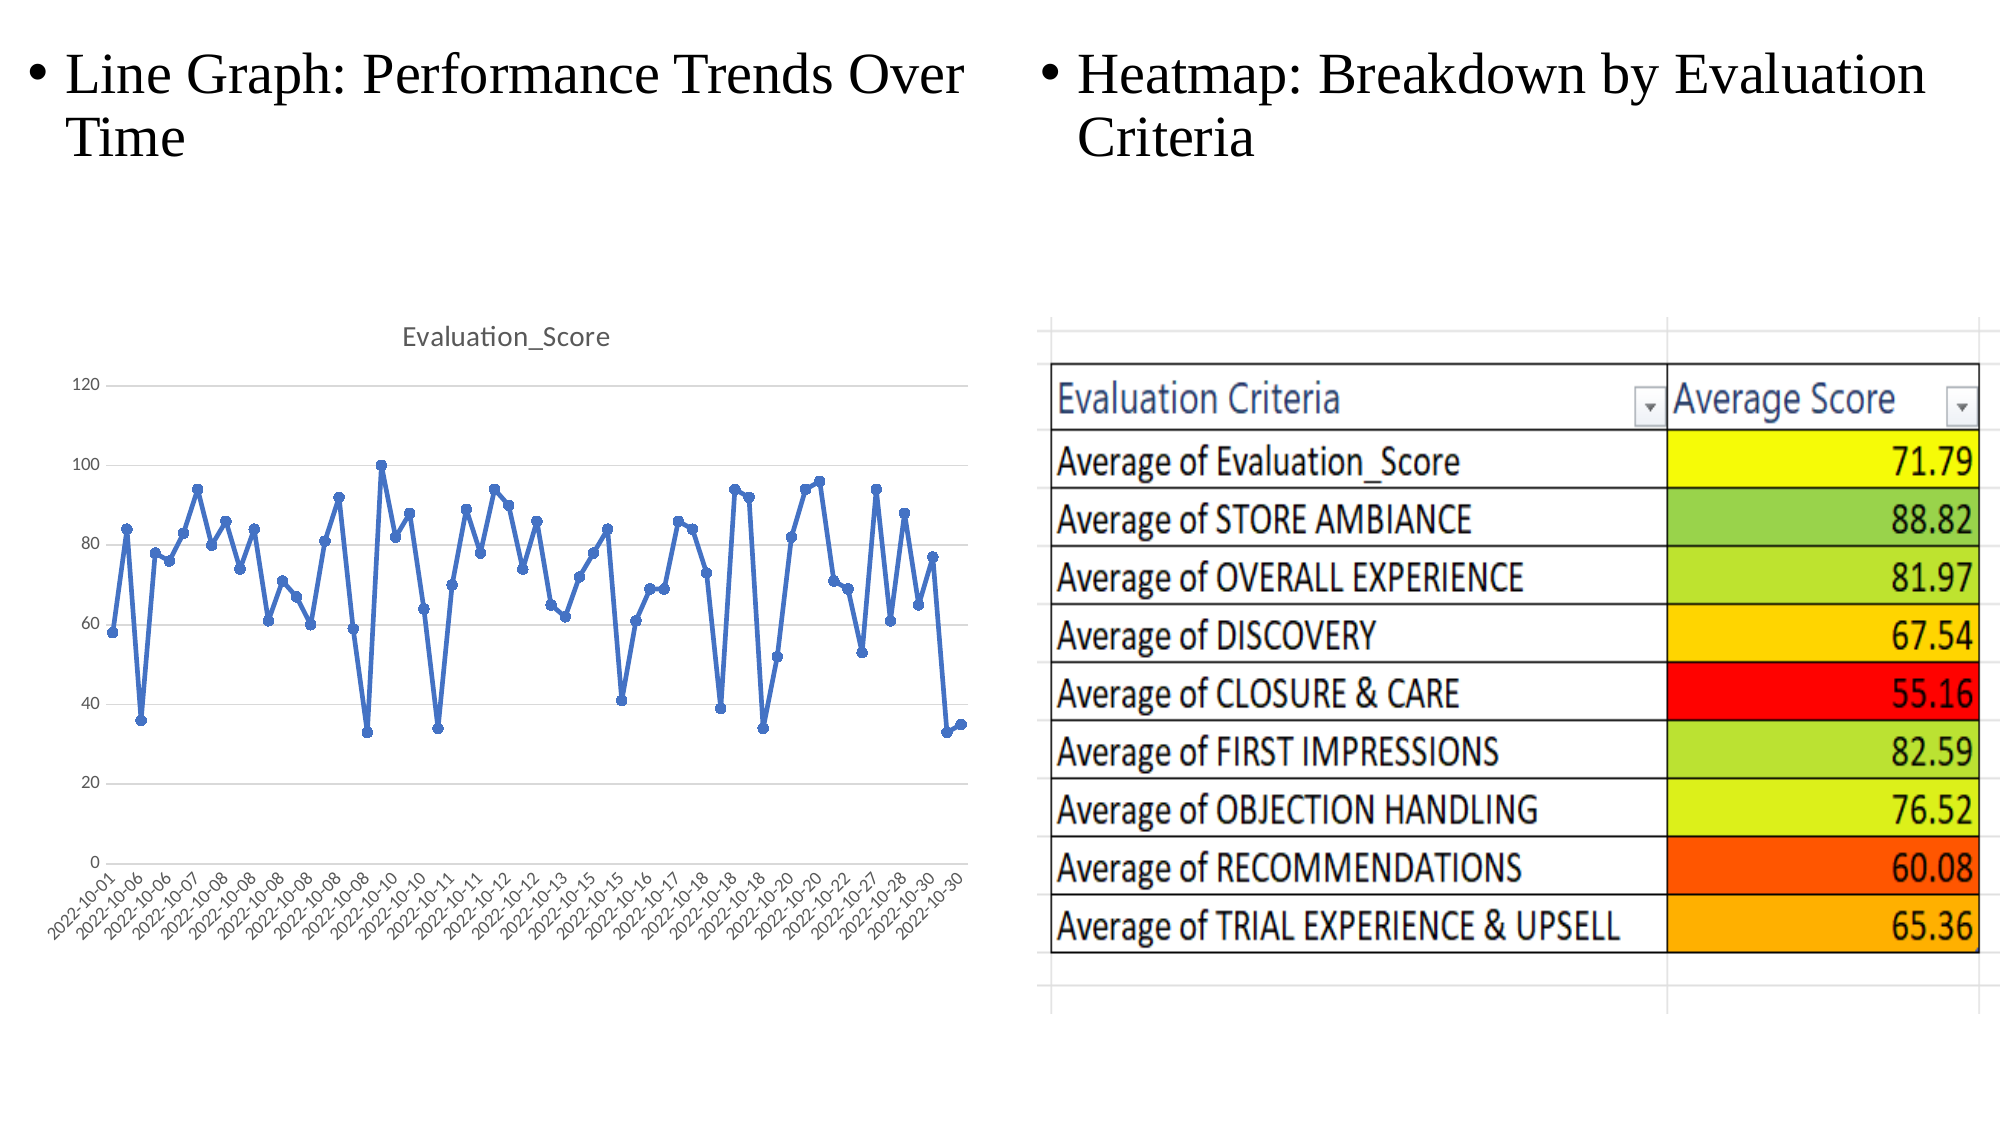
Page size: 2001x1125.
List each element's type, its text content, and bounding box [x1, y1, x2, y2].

chart [24, 294, 988, 959]
list Heatmap: Breakdown by Evaluation Criteria [1025, 36, 1988, 1112]
list Line Graph: Performance Trends Over Time [12, 36, 988, 1102]
picture [1037, 317, 2000, 1014]
